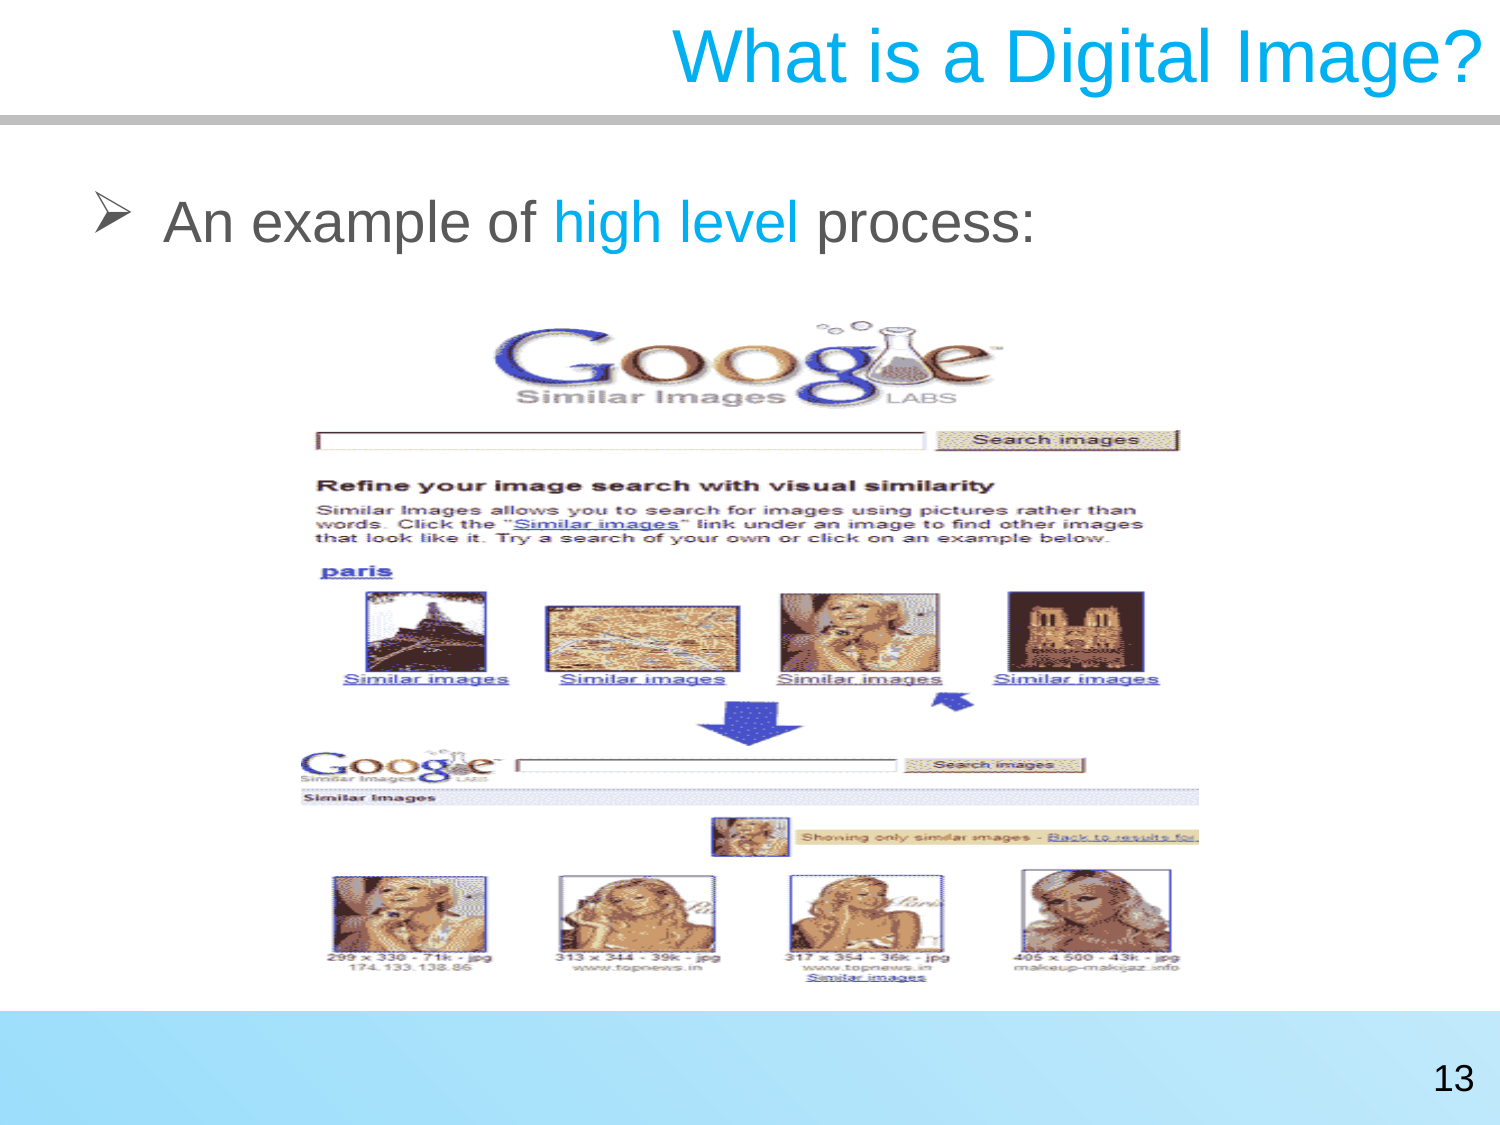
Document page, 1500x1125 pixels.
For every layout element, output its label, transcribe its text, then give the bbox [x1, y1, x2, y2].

title What is a Digital Image? [0, 0, 1500, 117]
picture [300, 316, 1200, 987]
list An example of high level process: [75, 176, 1425, 1084]
